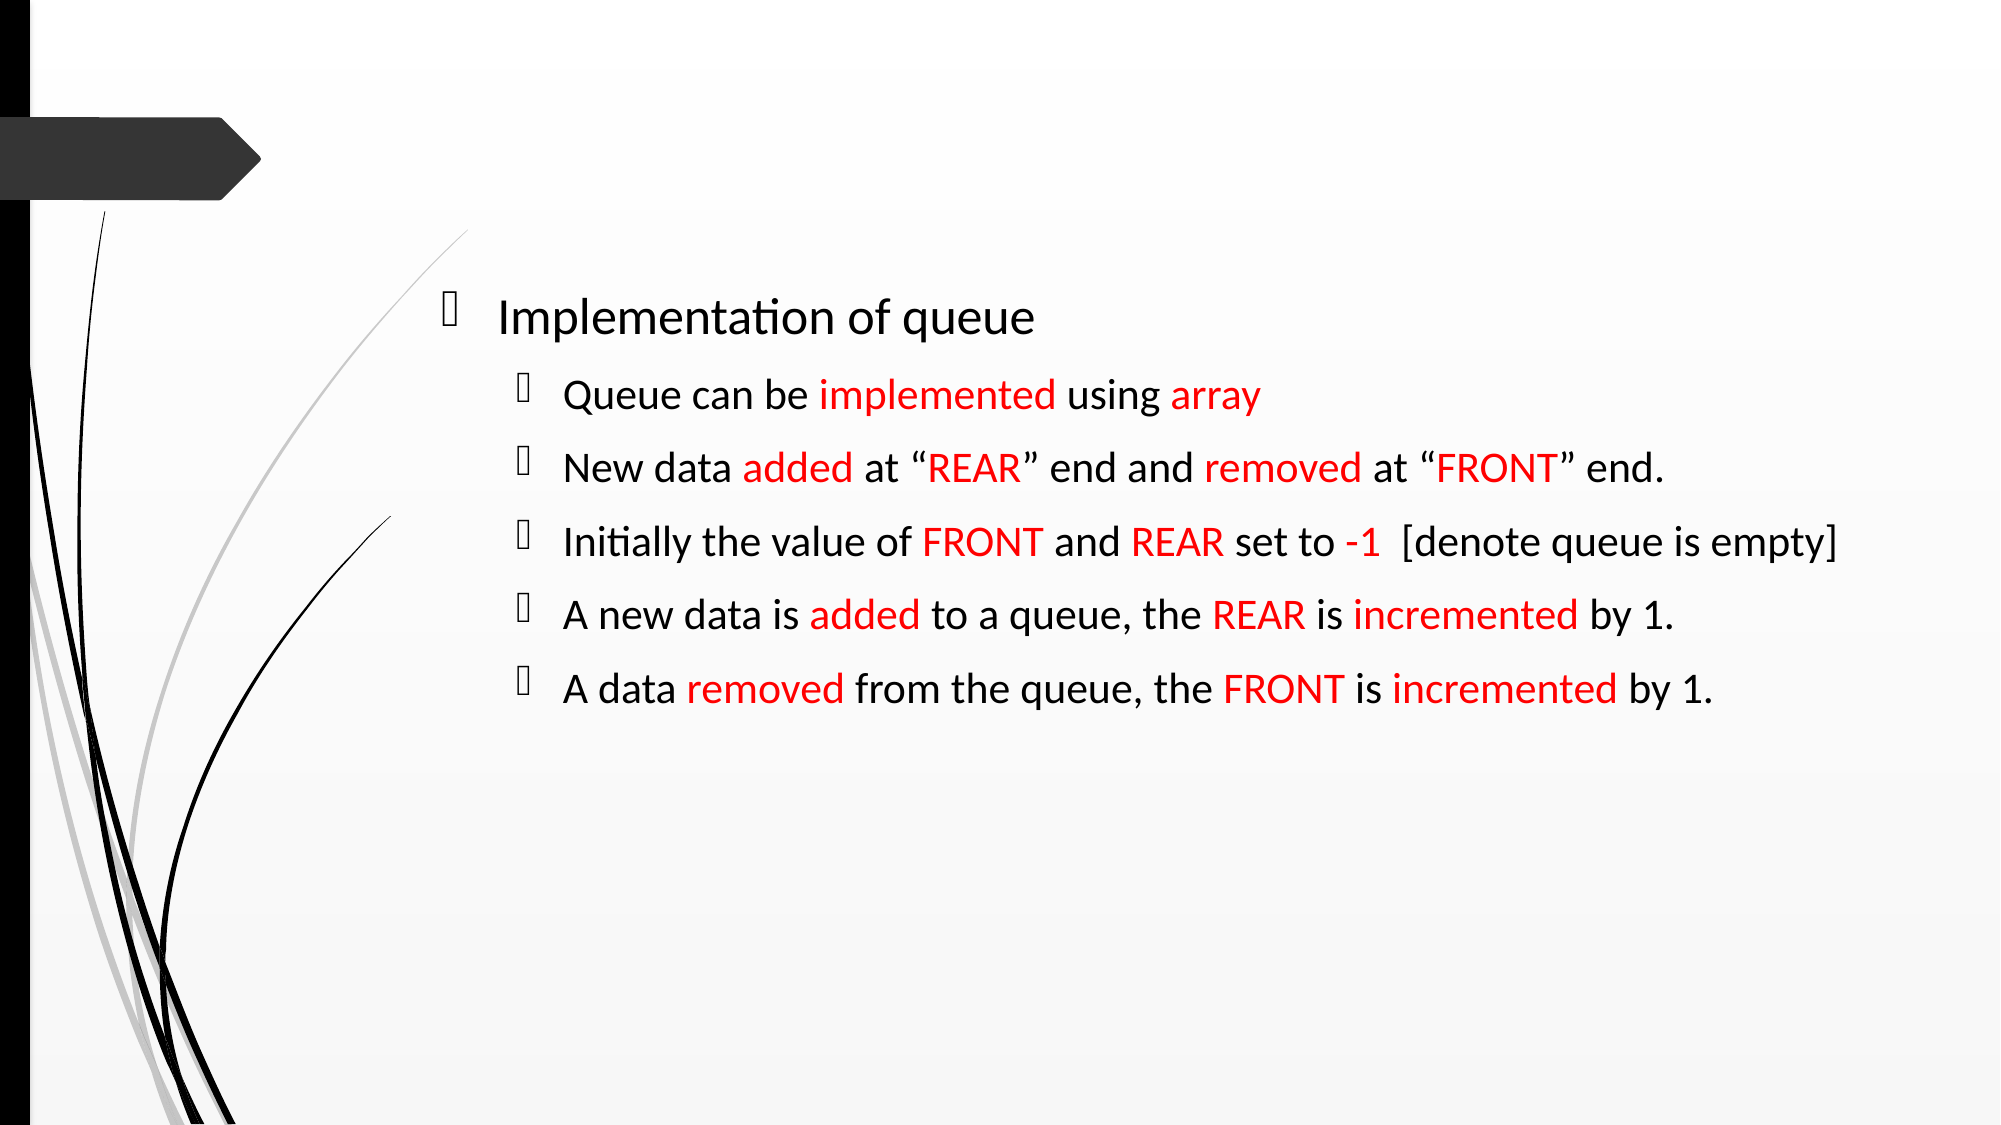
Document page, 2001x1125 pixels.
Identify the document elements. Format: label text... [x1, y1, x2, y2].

list Implementation of queue Queue can be implemented using array New data added at “REAR” end and removed at “FRONT” end. Initially the value of FRONT and REAR set to -1 [denote queue is empty] A new data is added to a queue, the REAR is incremented by 1. A data removed from the queue, the FRONT is incremented by 1. [425, 275, 1889, 1049]
